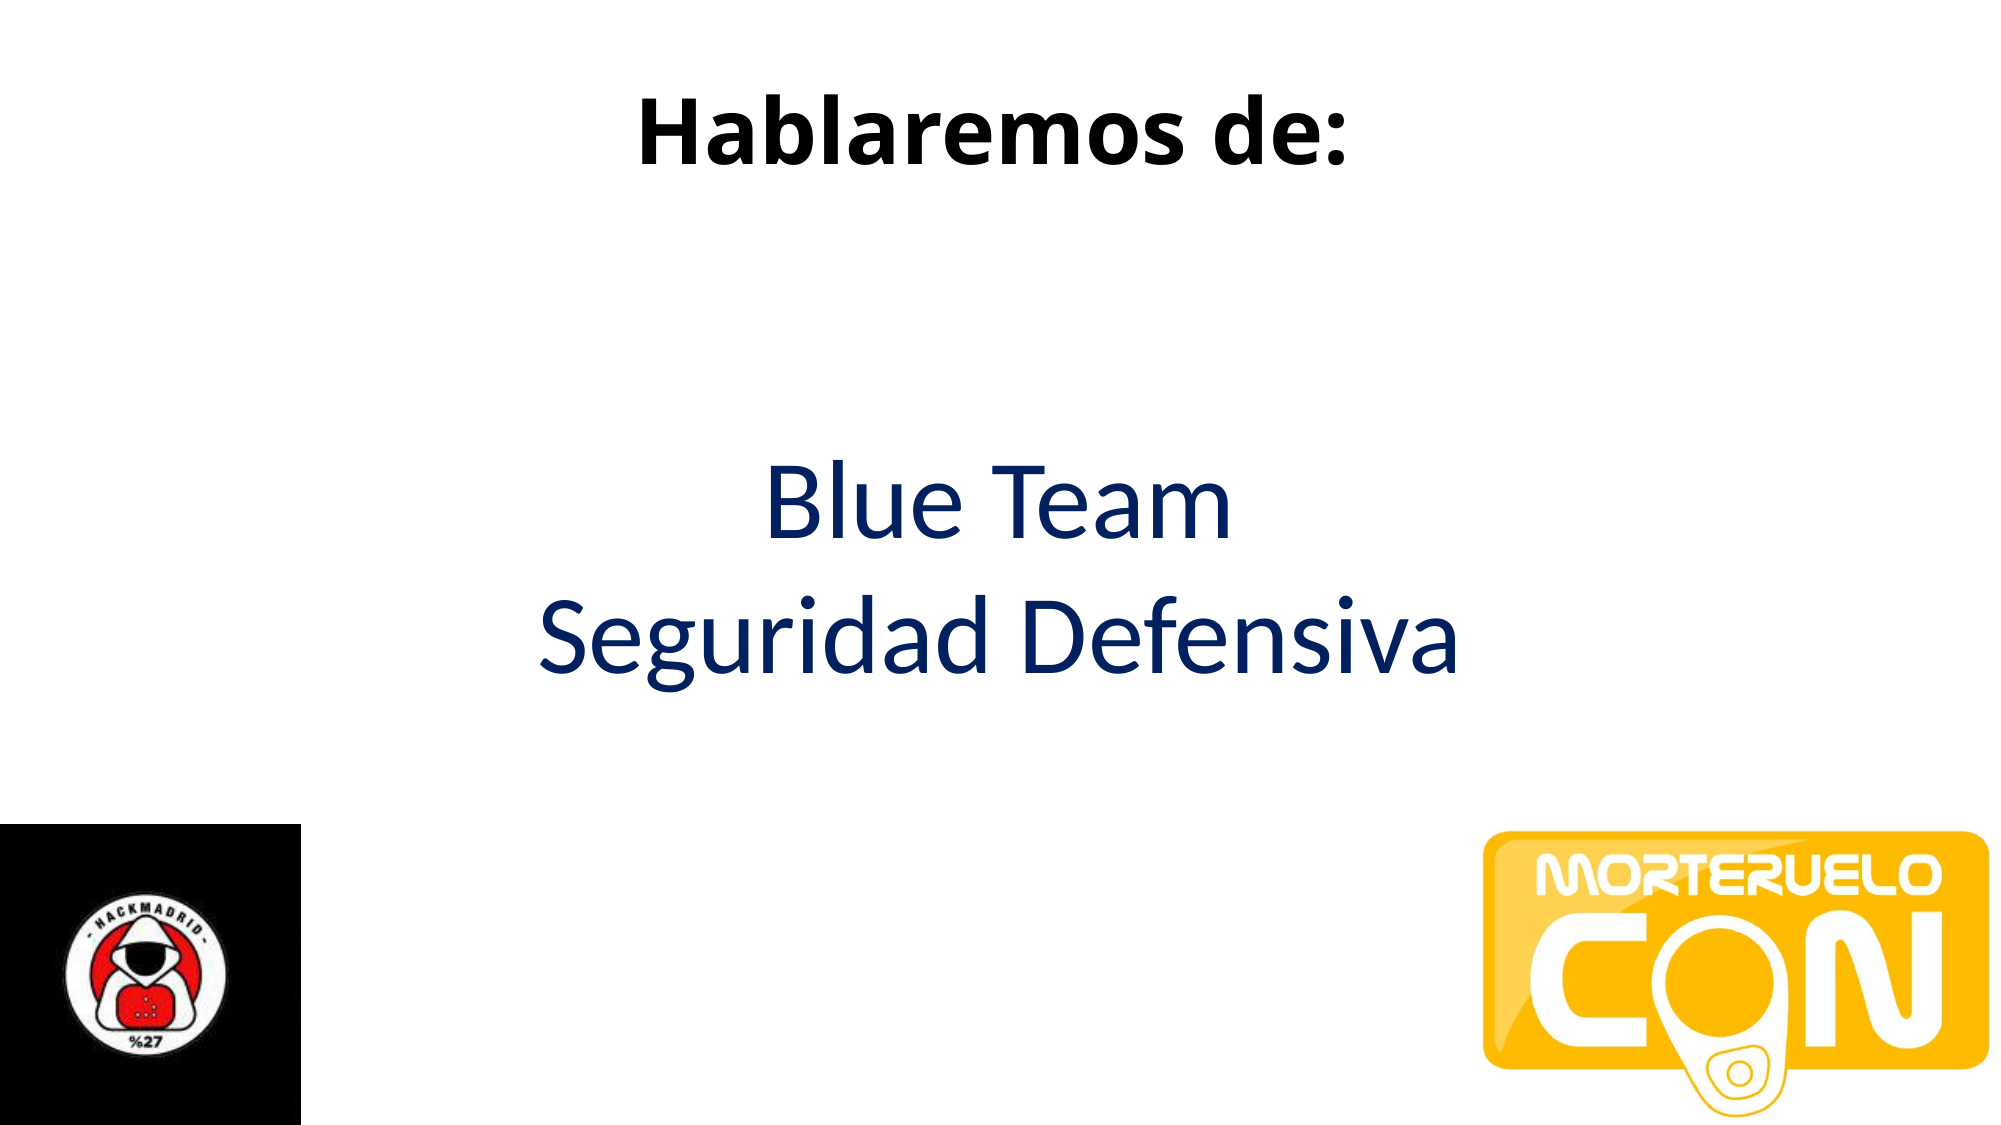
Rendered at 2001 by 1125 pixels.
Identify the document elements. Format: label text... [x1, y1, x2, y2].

title Hablaremos de: [49, 26, 1935, 244]
picture [1474, 824, 2000, 1125]
text_box Blue Team Seguridad Defensiva [486, 418, 1513, 704]
picture [0, 824, 301, 1125]
